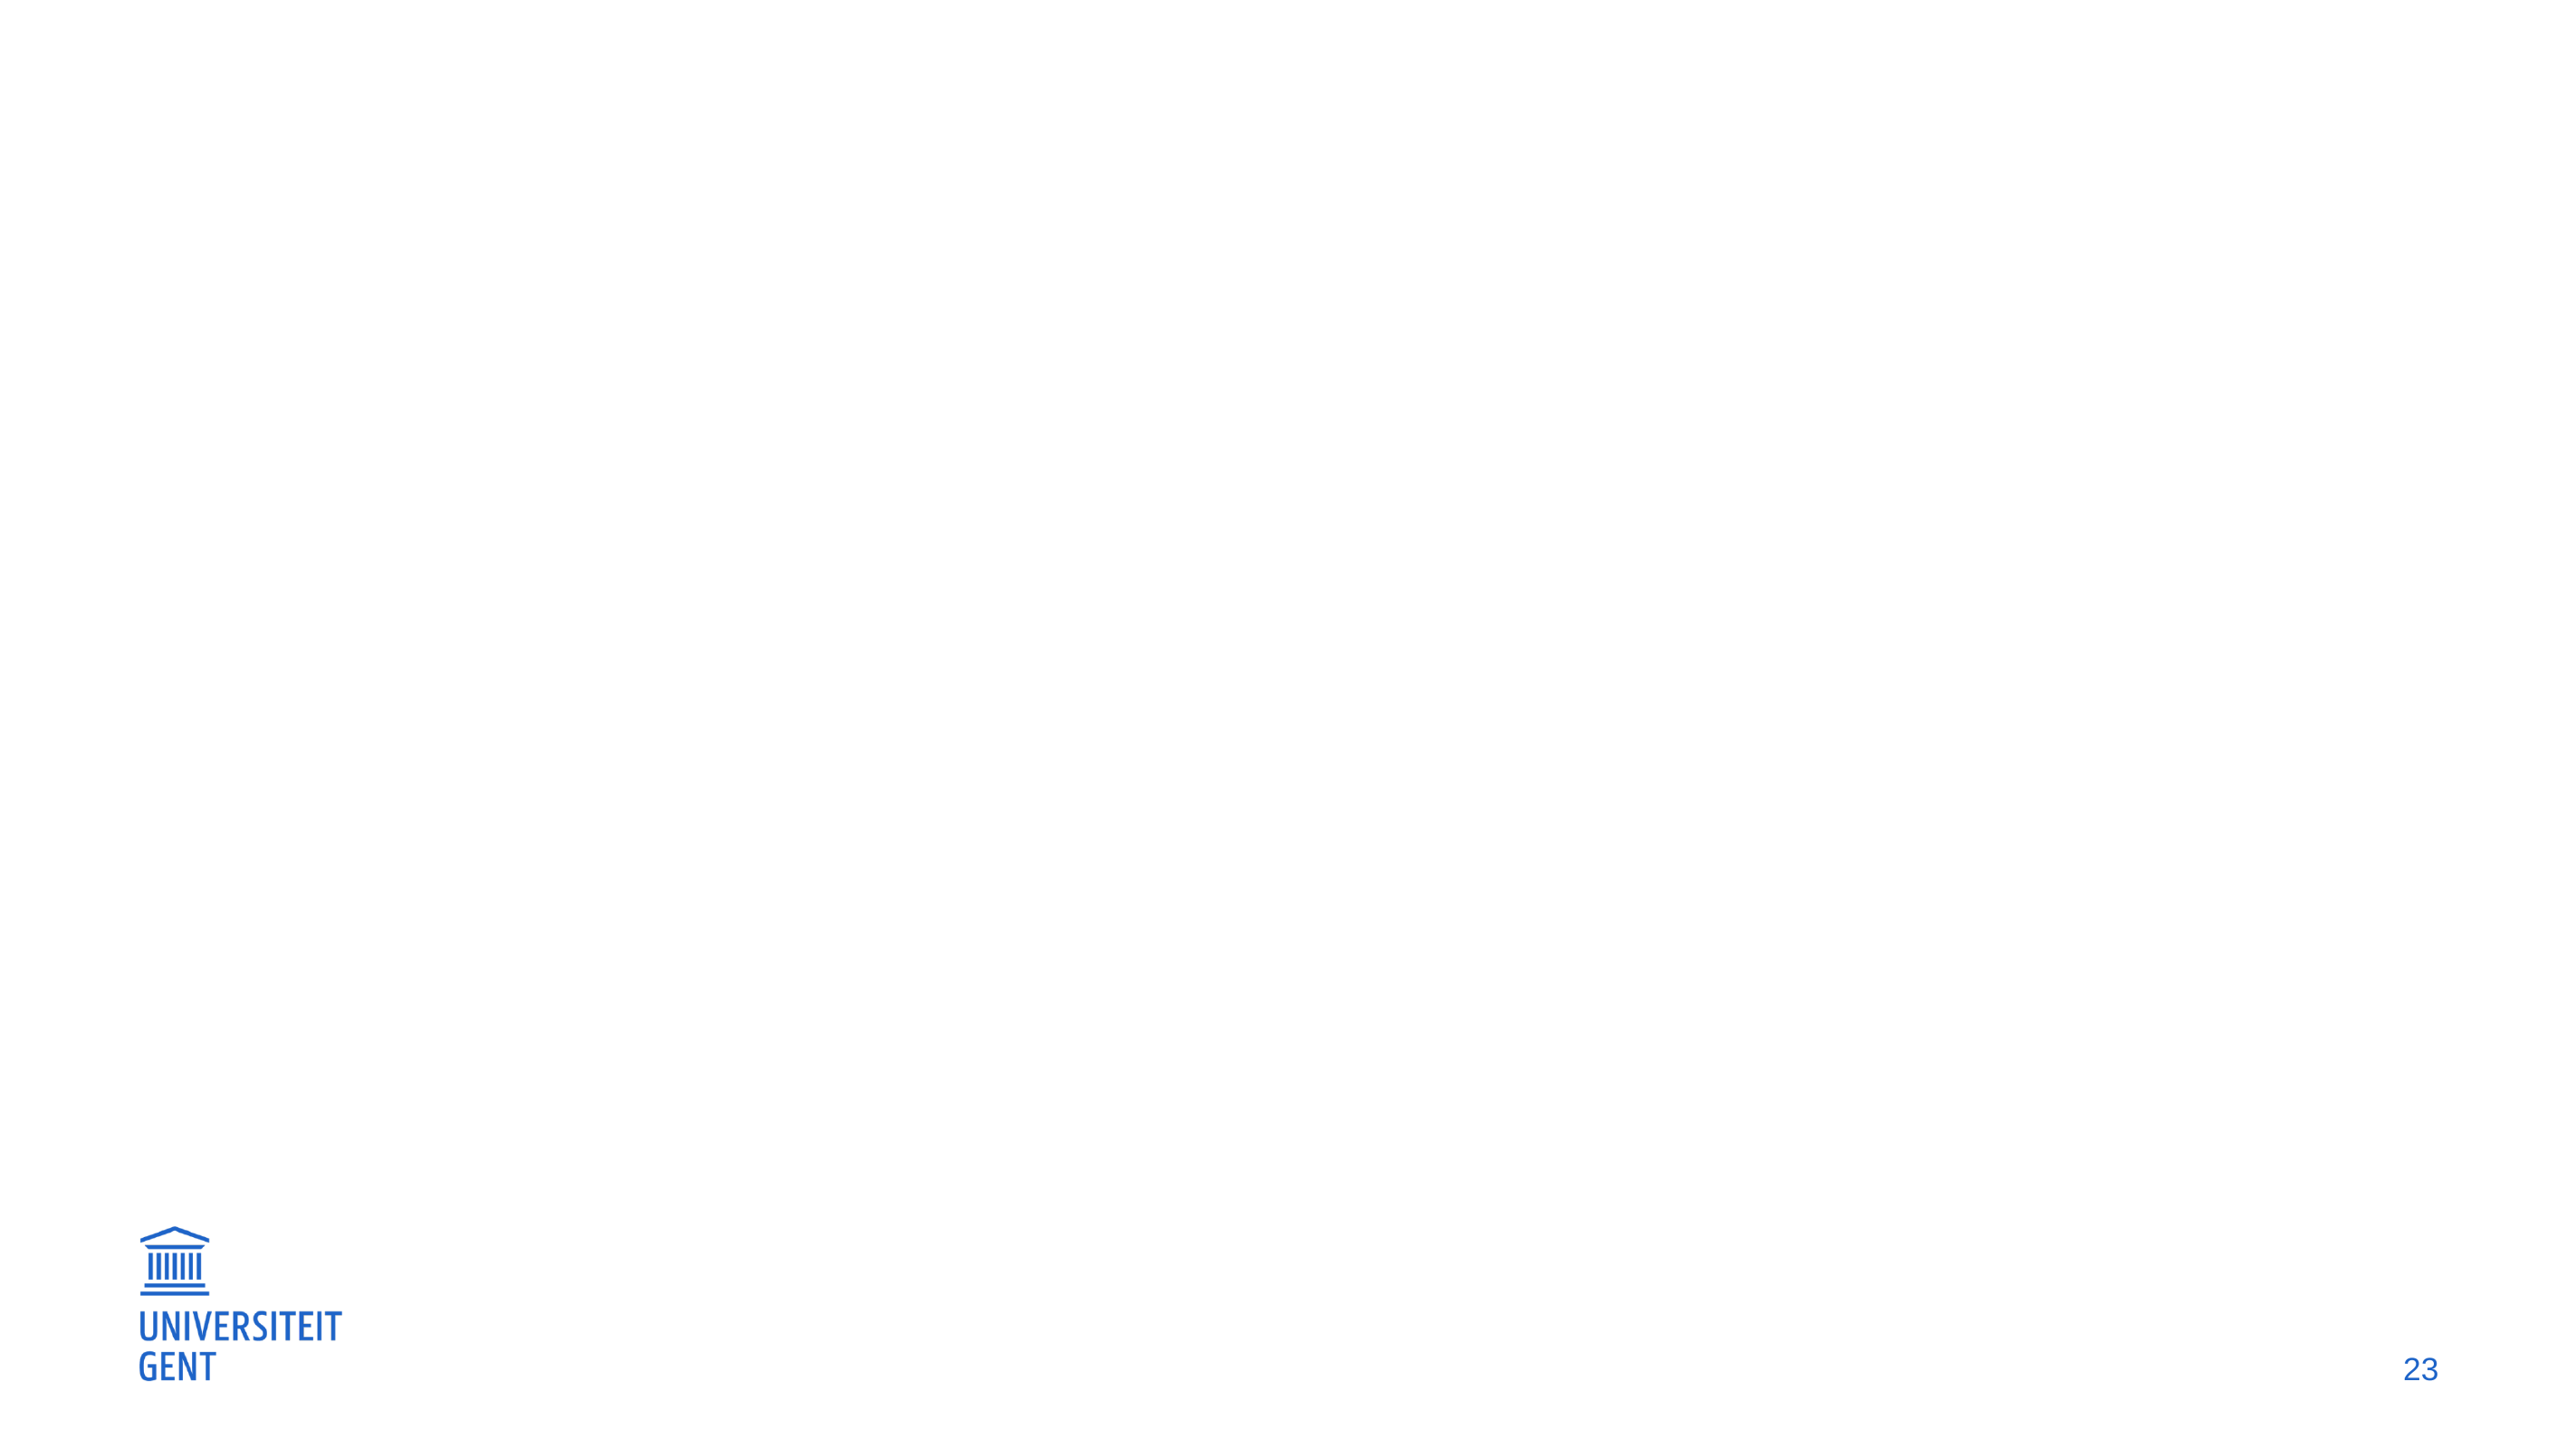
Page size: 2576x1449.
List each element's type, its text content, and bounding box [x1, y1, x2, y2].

slide_number 23 [2315, 1329, 2453, 1407]
picture [72, 1174, 415, 1449]
